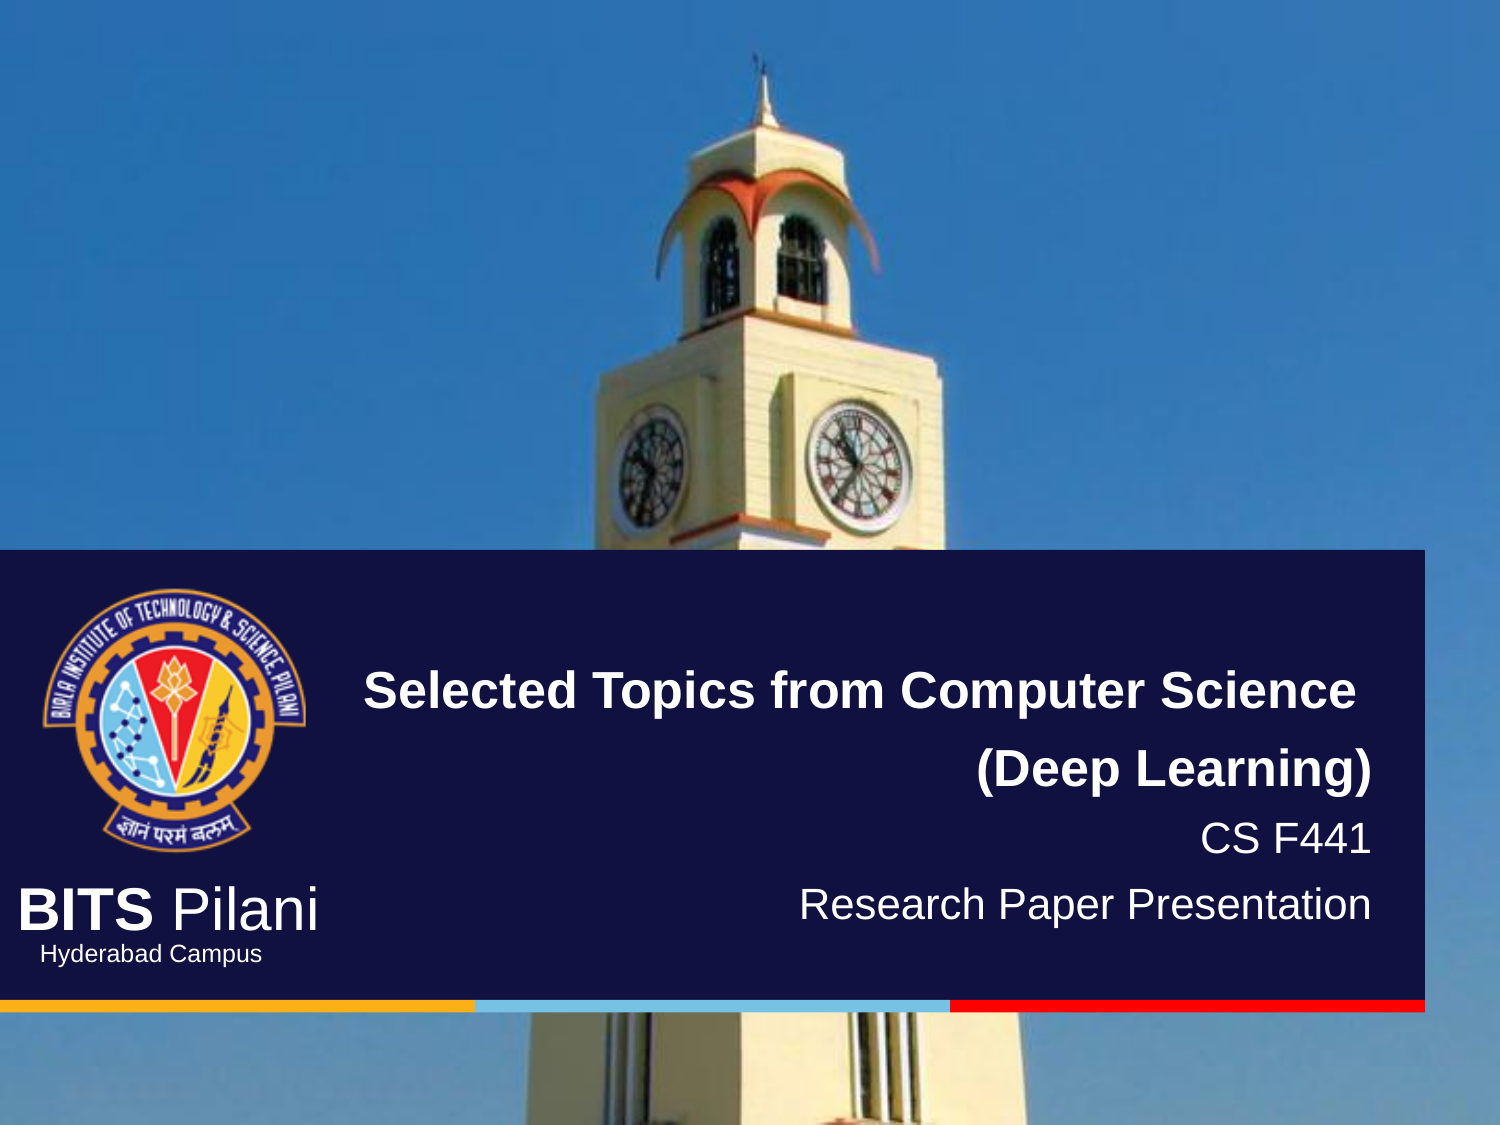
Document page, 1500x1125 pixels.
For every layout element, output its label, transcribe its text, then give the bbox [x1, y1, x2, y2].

picture [0, 0, 1500, 1125]
title Selected Topics from Computer Science (Deep Learning) CS F441 Research Paper Presentation [337, 562, 1388, 1007]
